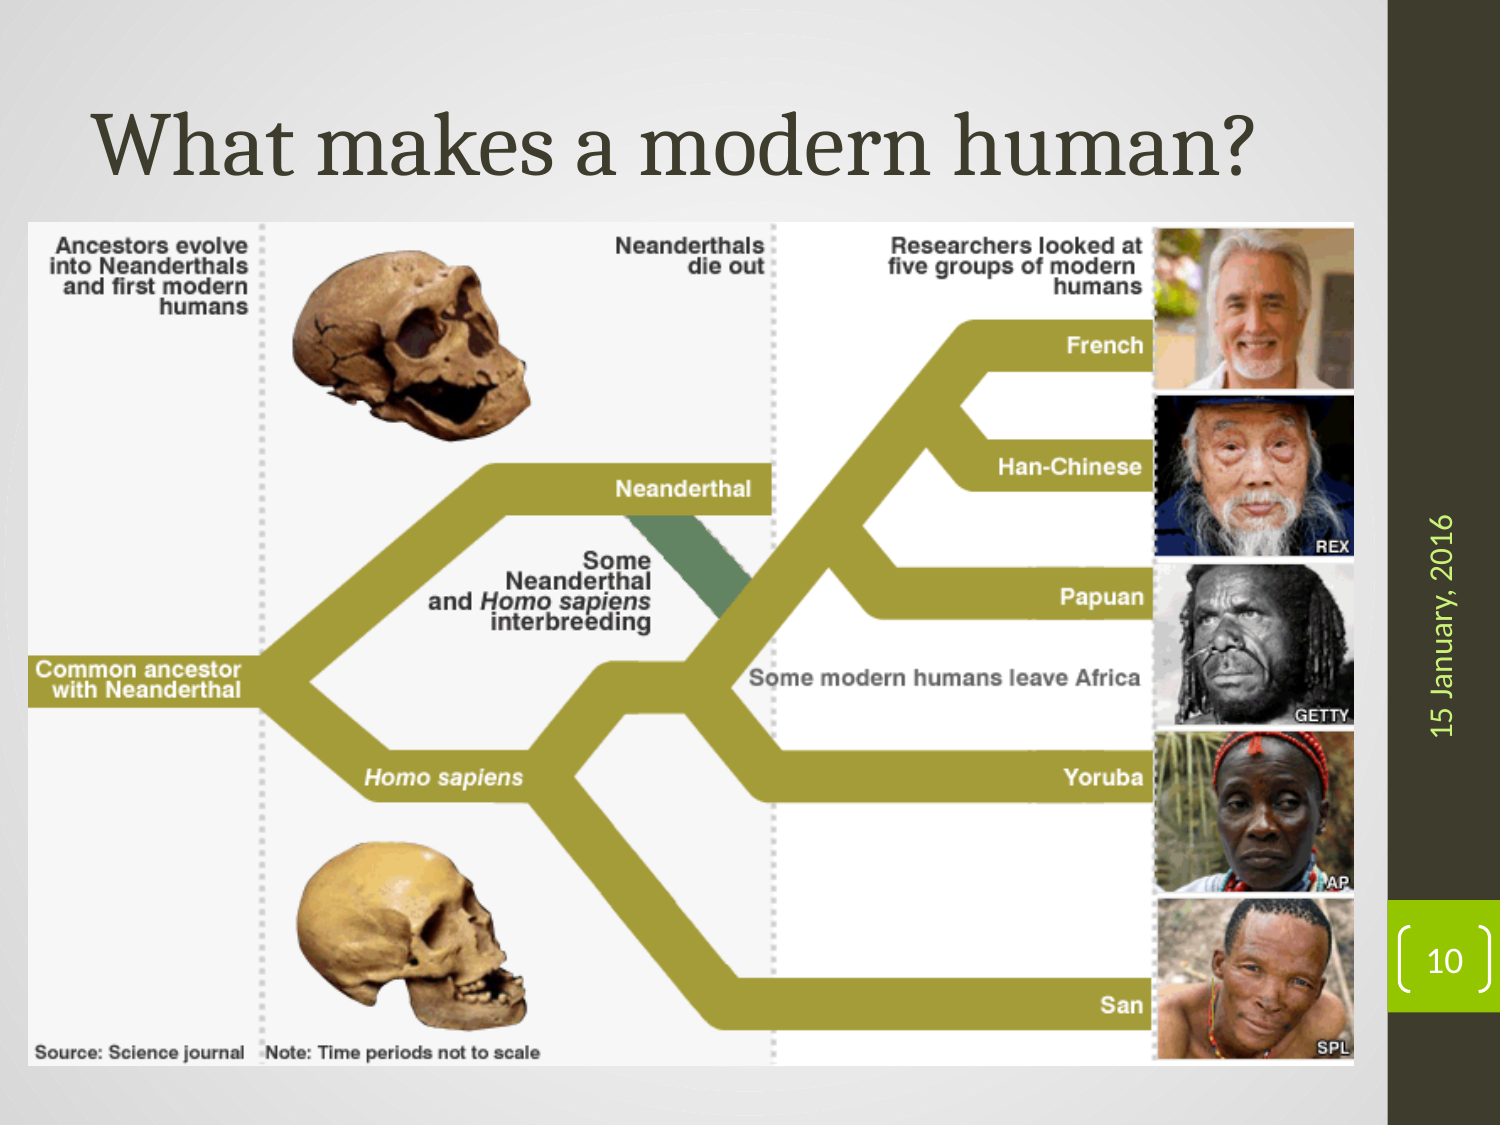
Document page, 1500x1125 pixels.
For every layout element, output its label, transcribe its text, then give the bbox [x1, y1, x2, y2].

slide_number 10 [1397, 924, 1492, 994]
title What makes a modern human? [75, 45, 1325, 221]
footer 15 January, 2016 [1408, 500, 1469, 889]
picture [27, 222, 1354, 1067]
